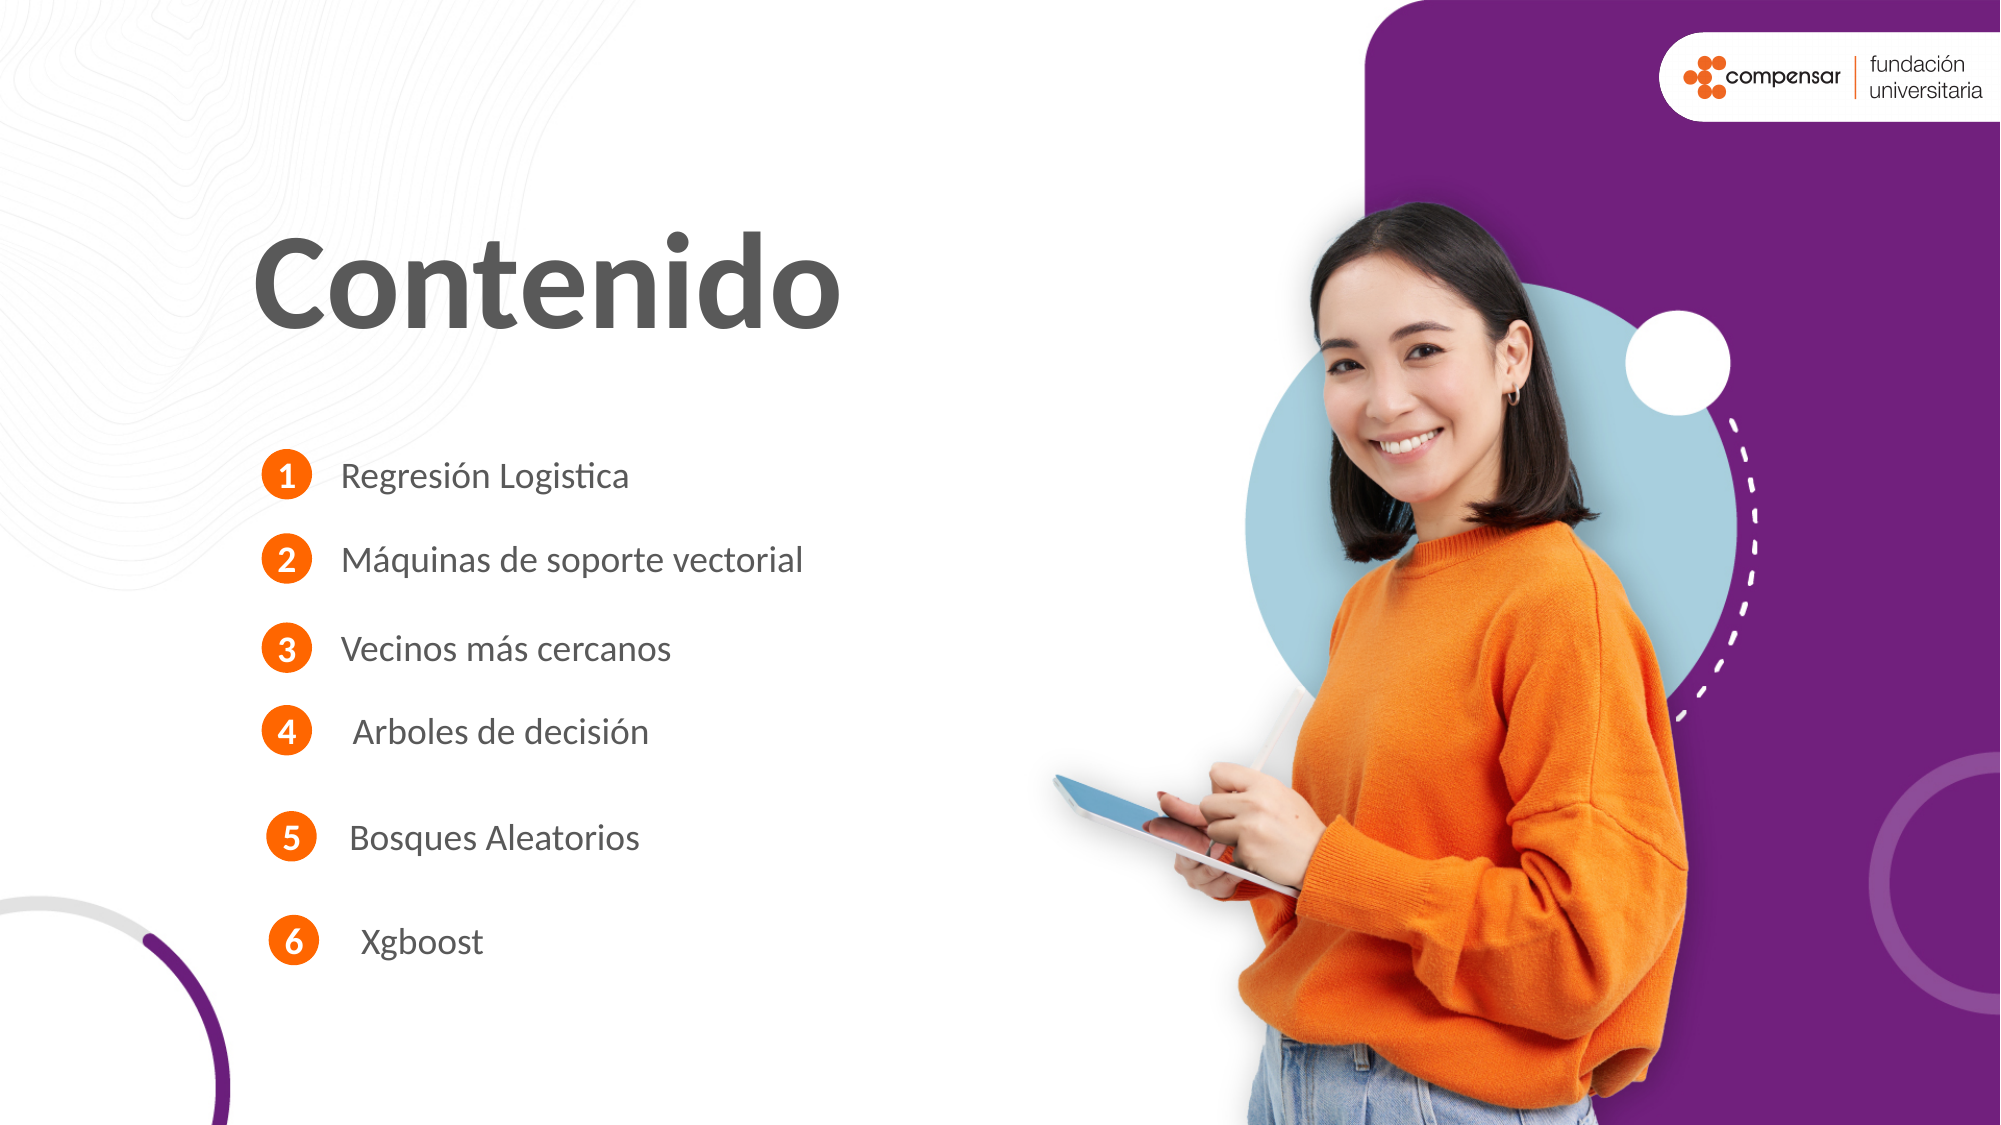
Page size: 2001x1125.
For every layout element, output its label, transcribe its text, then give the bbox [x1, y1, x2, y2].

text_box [262, 653, 311, 806]
text_box Regresión Logistica [325, 443, 933, 504]
text_box Arboles de decisión [337, 699, 945, 760]
text_box Vecinos más cercanos [325, 616, 933, 677]
text_box Xgboost [337, 909, 945, 970]
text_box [262, 527, 311, 589]
text_box Contenido [239, 184, 922, 364]
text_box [262, 443, 311, 504]
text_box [267, 805, 316, 866]
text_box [269, 909, 319, 970]
picture [0, 0, 2001, 1125]
text_box Máquinas de soporte vectorial [325, 527, 933, 588]
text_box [262, 616, 311, 653]
text_box Bosques Aleatorios [325, 805, 933, 866]
